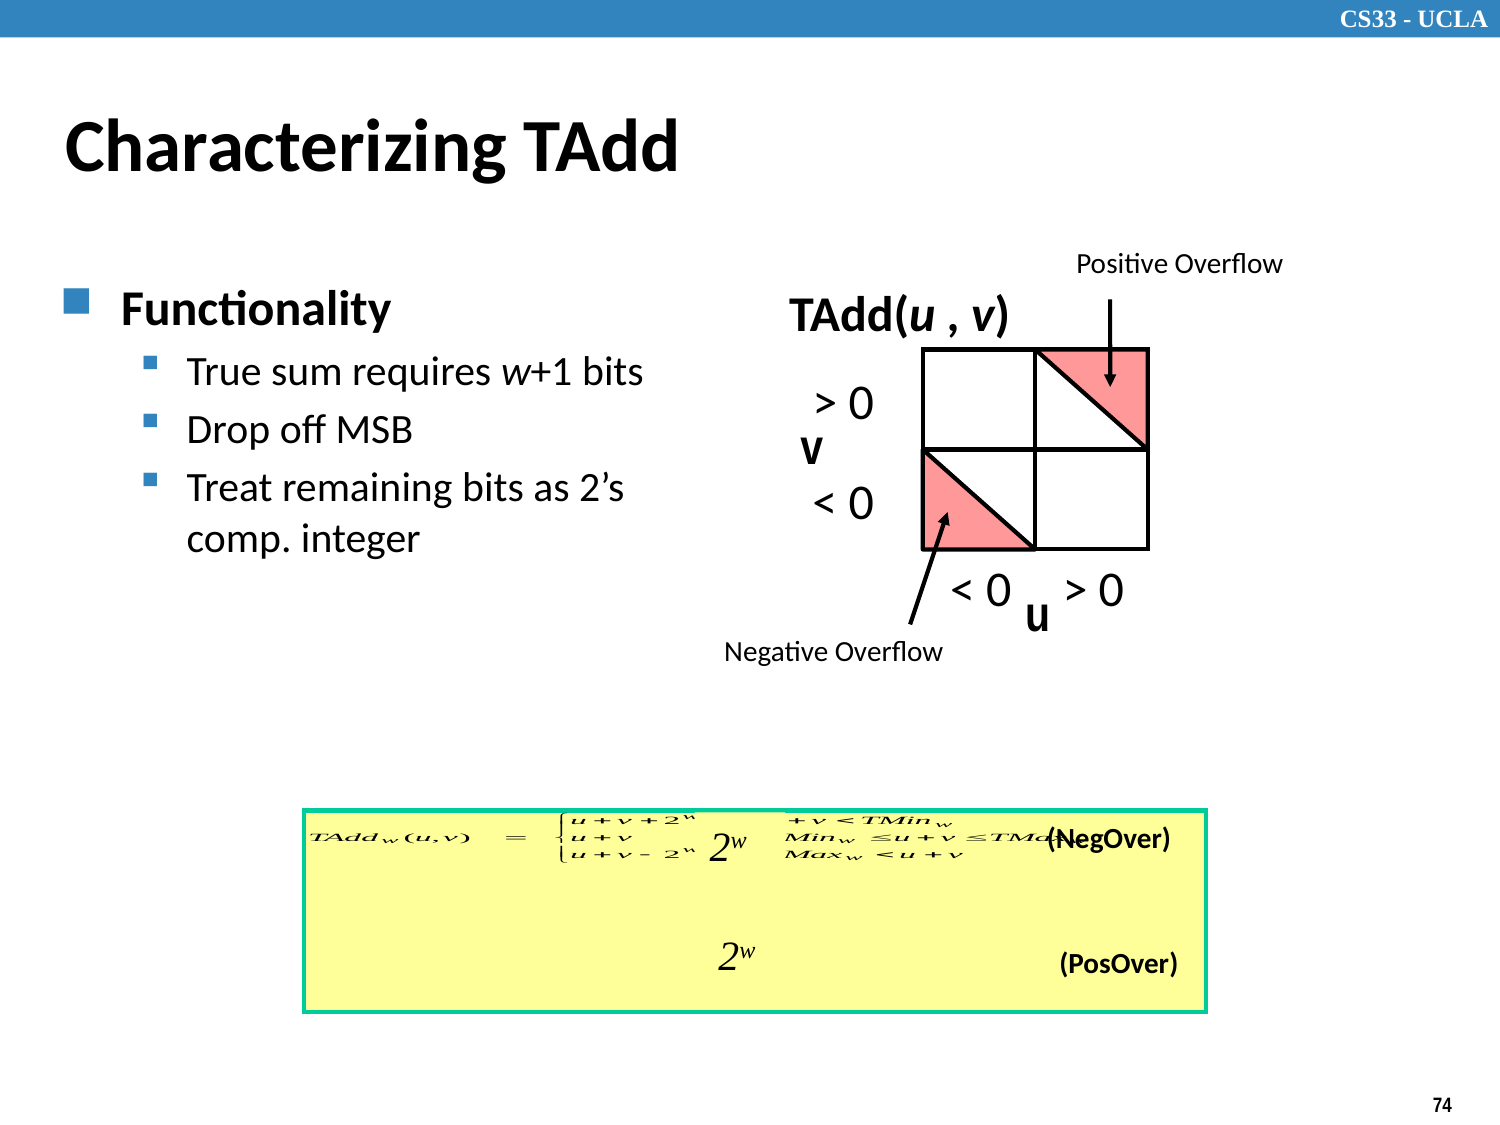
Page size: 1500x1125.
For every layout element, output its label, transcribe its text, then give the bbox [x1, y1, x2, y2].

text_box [707, 236, 1301, 676]
title Characterizing TAdd [49, 96, 1160, 188]
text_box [305, 812, 1205, 1010]
list Functionality True sum requires w+1 bits Drop off MSB Treat remaining bits as 2’s comp. integer [49, 267, 676, 838]
